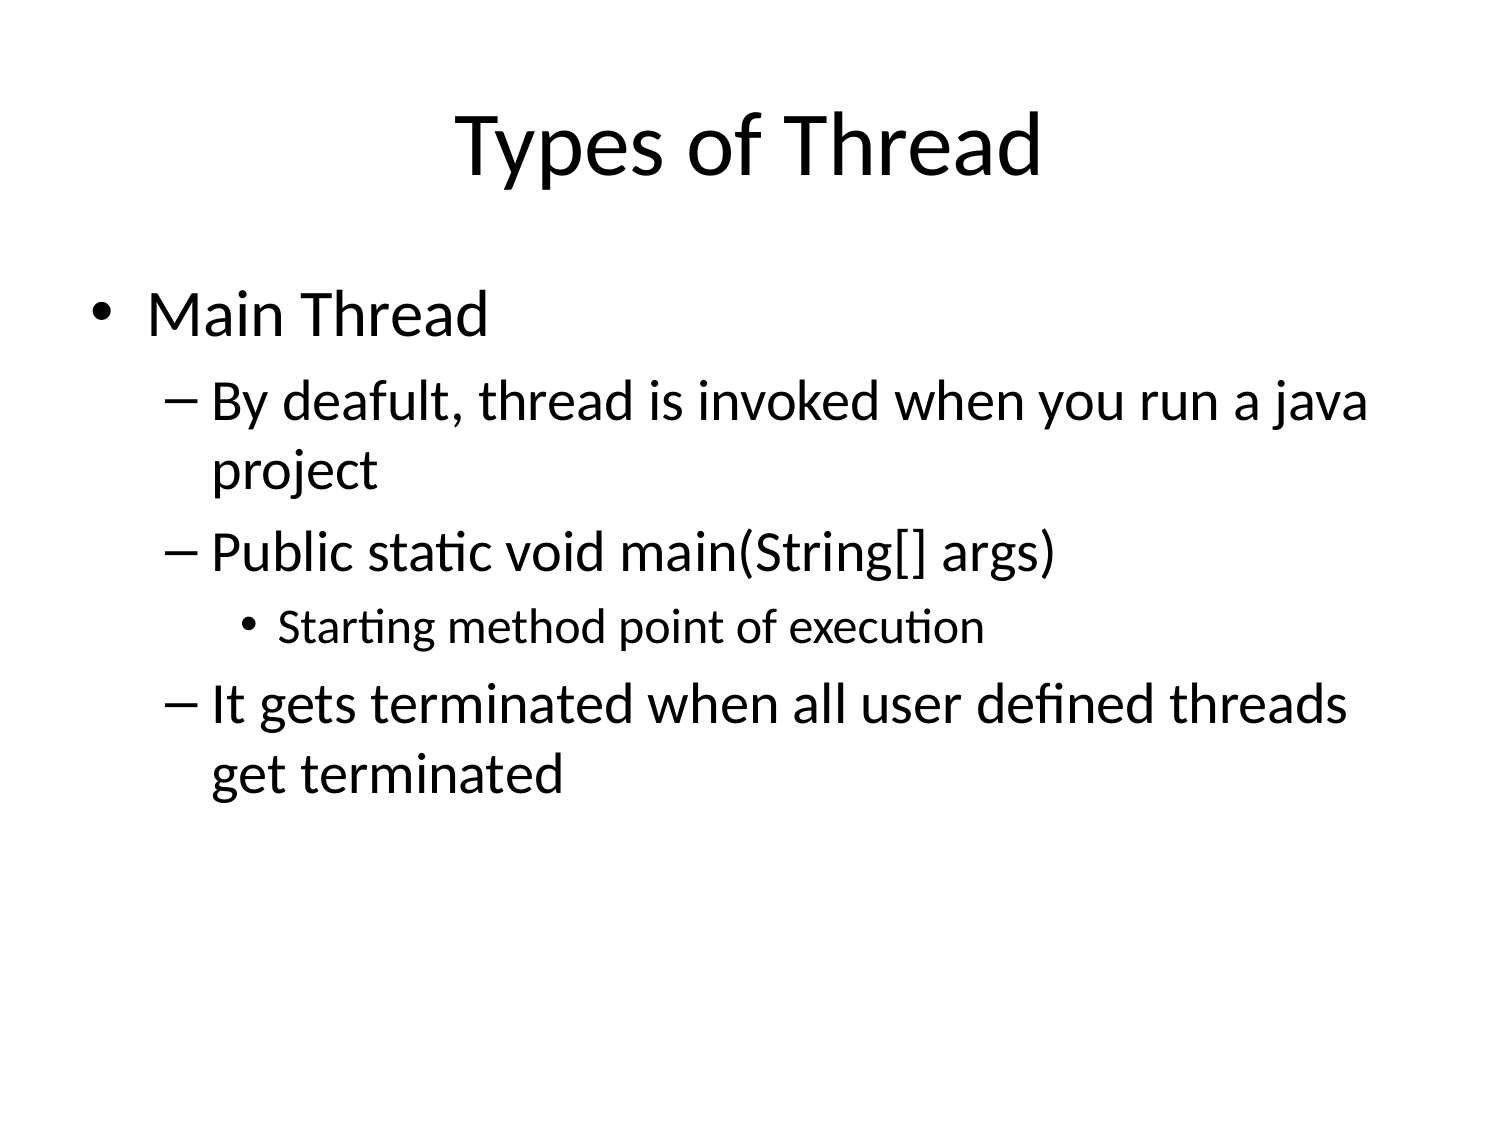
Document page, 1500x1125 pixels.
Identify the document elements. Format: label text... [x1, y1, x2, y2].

title Types of Thread [75, 45, 1425, 233]
list Main Thread By deafult, thread is invoked when you run a java project Public static void main(String[] args) Starting method point of execution It gets terminated when all user defined threads get terminated [75, 262, 1425, 1005]
